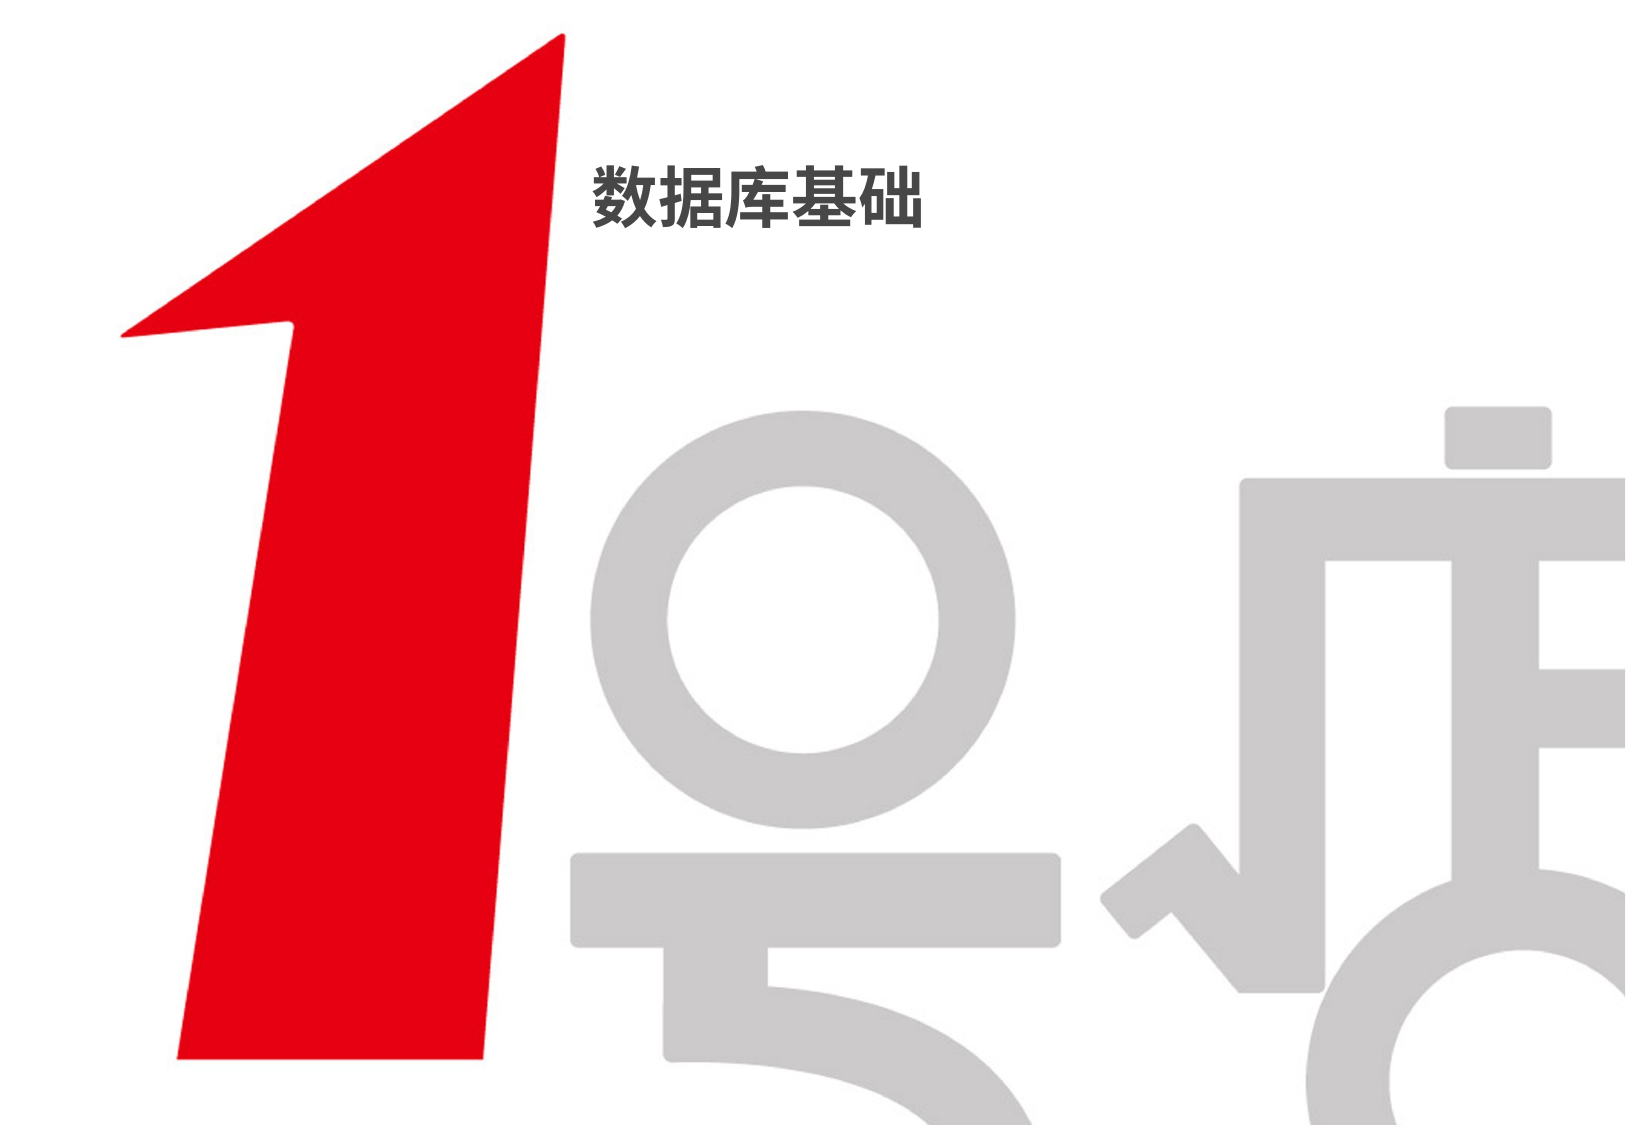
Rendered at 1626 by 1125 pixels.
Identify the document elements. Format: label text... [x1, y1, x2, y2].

picture [0, 0, 1626, 1125]
list 数据库基础 [576, 147, 1537, 465]
